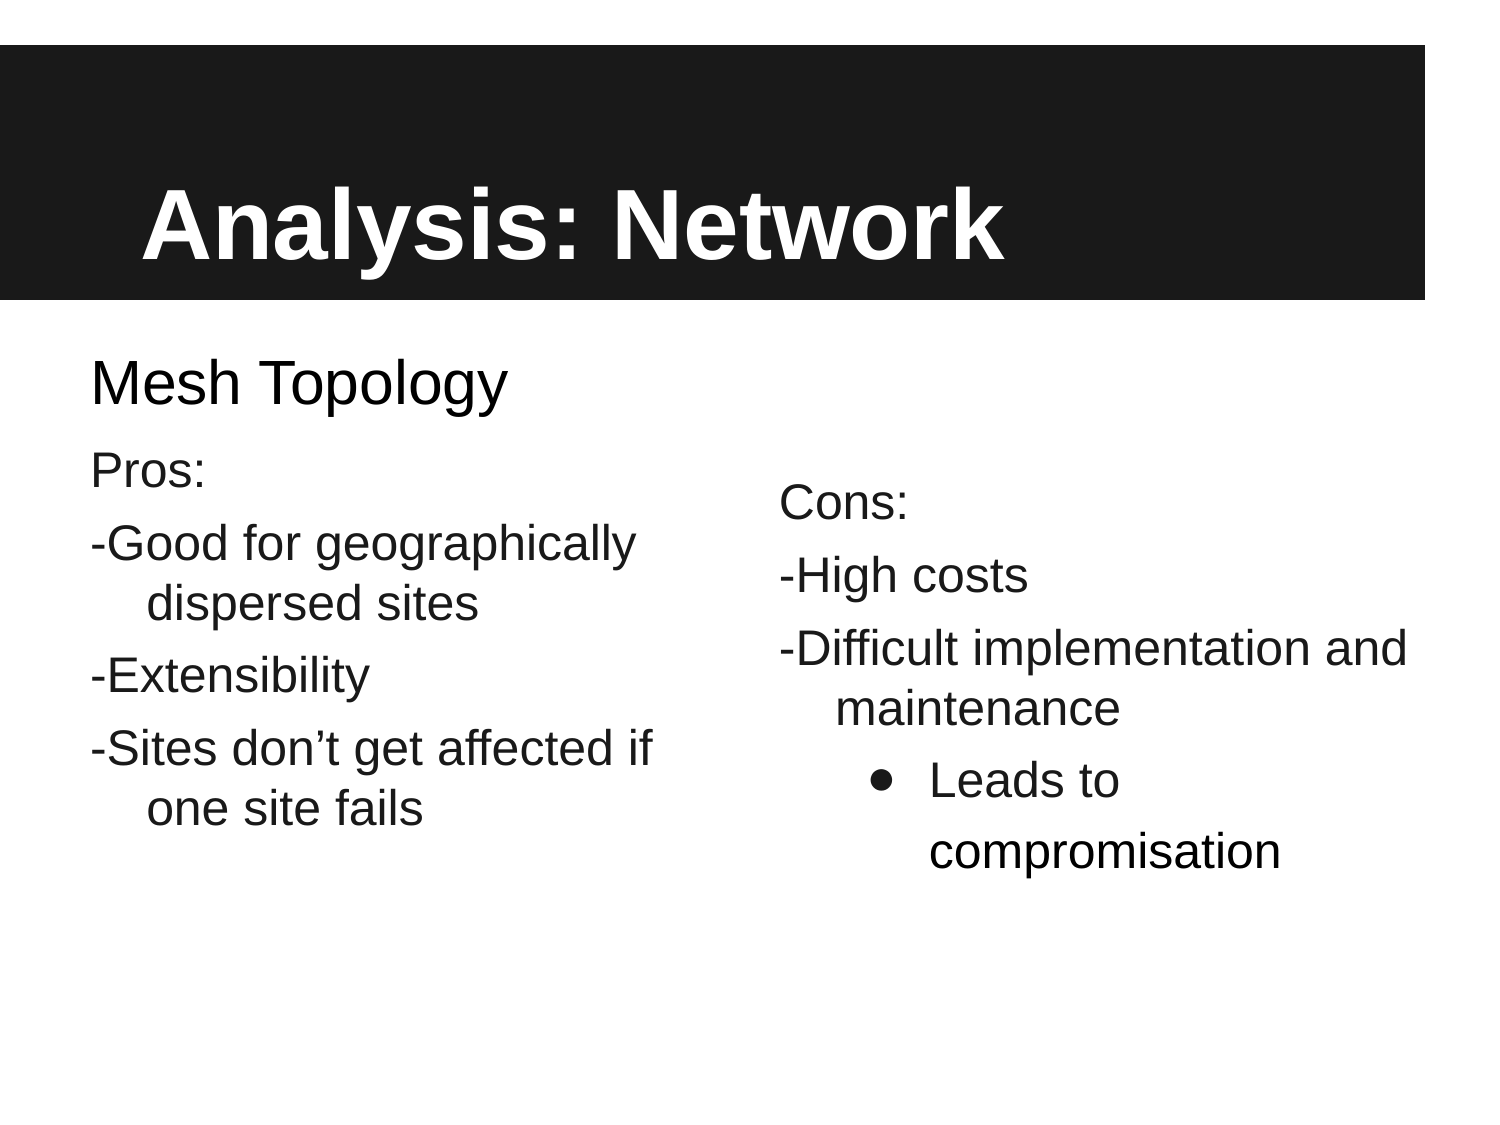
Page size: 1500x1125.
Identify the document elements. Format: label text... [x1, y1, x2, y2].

list Cons: -High costs -Difficult implementation and maintenance Leads to compromisation [763, 455, 1425, 1078]
title Analysis: Network [75, 45, 1425, 295]
list Pros: -Good for geographically dispersed sites -Extensibility -Sites don’t get affected if one site fails [75, 423, 737, 1078]
text_box Mesh Topology [74, 327, 1425, 423]
